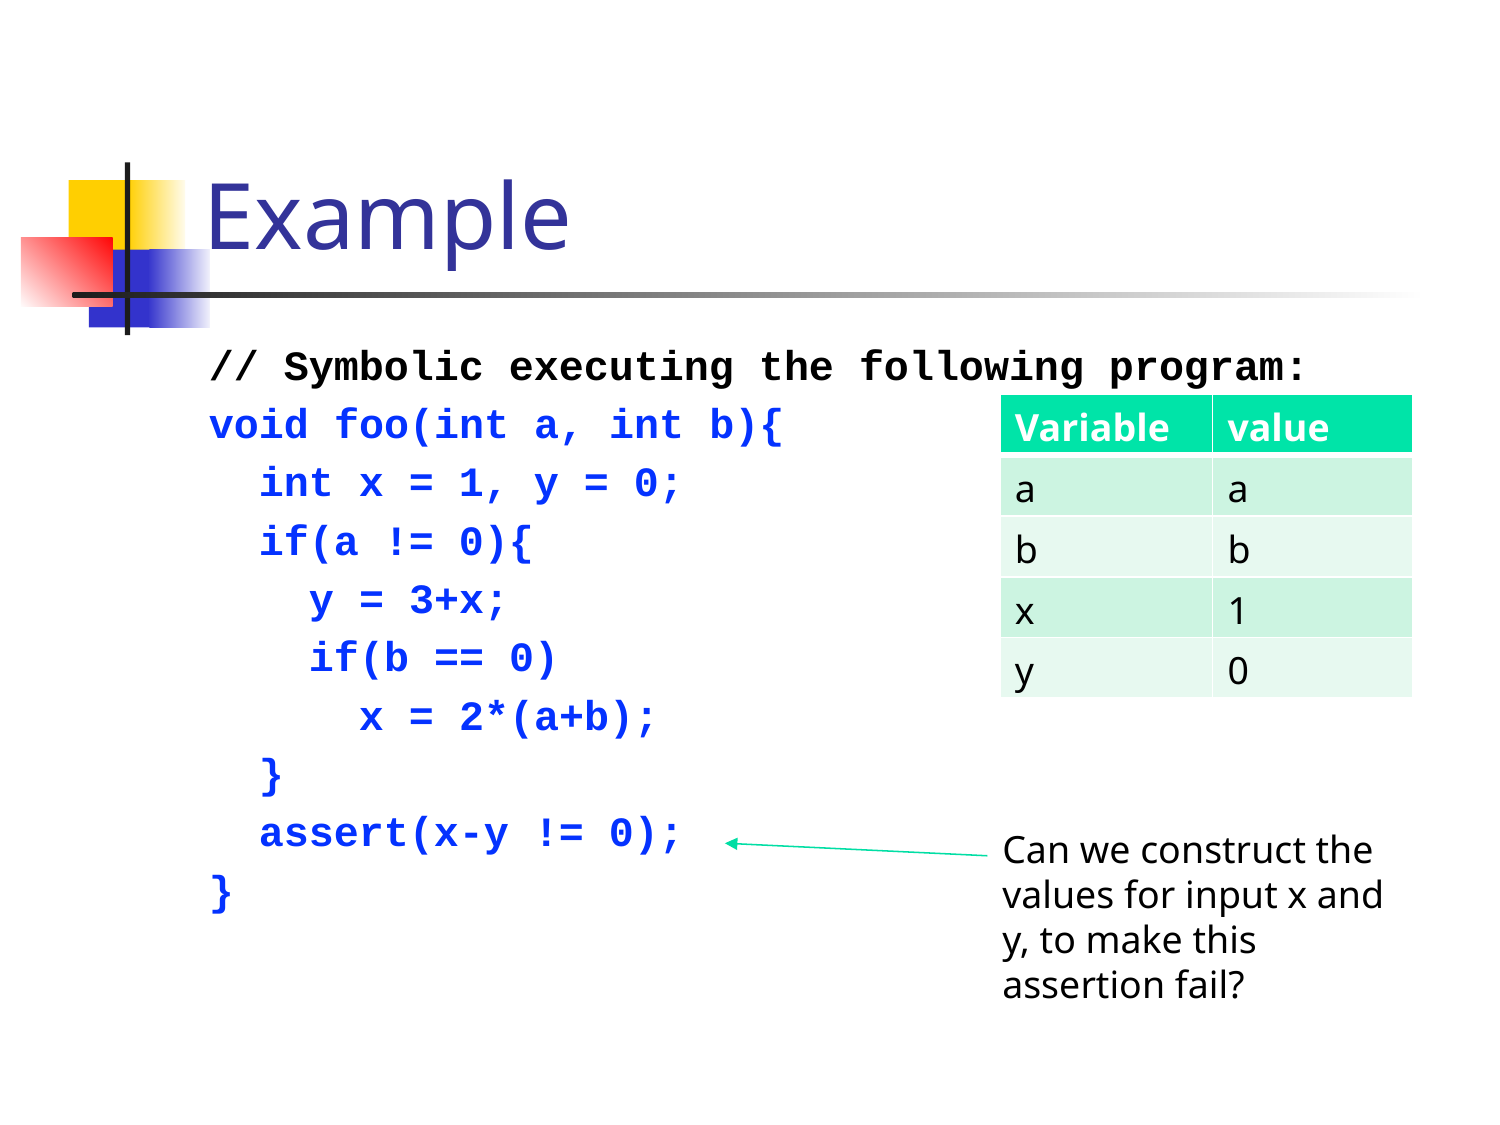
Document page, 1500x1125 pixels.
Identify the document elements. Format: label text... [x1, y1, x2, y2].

table_header Variable [1001, 395, 1212, 452]
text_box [724, 842, 988, 856]
table_cell a [1213, 458, 1412, 515]
table_cell y [1001, 638, 1212, 697]
table_cell a [1001, 458, 1212, 515]
table_cell b [1001, 517, 1212, 576]
table_cell 0 [1213, 638, 1412, 697]
table_cell 1 [1213, 578, 1412, 637]
table_cell x [1001, 578, 1212, 637]
table_cell b [1213, 517, 1412, 576]
text_box Can we construct the values for input x and y, to make this assertion fail? [987, 818, 1405, 1014]
title Example [188, 35, 1468, 275]
list // Symbolic executing the following program: void foo(int a, int b){ int x = 1, y = 0; if(a != 0){ y = 3+x; if(b == 0) x = 2*(a+b); } assert(x-y != 0); } [193, 331, 1469, 1006]
table_header value [1213, 395, 1412, 452]
